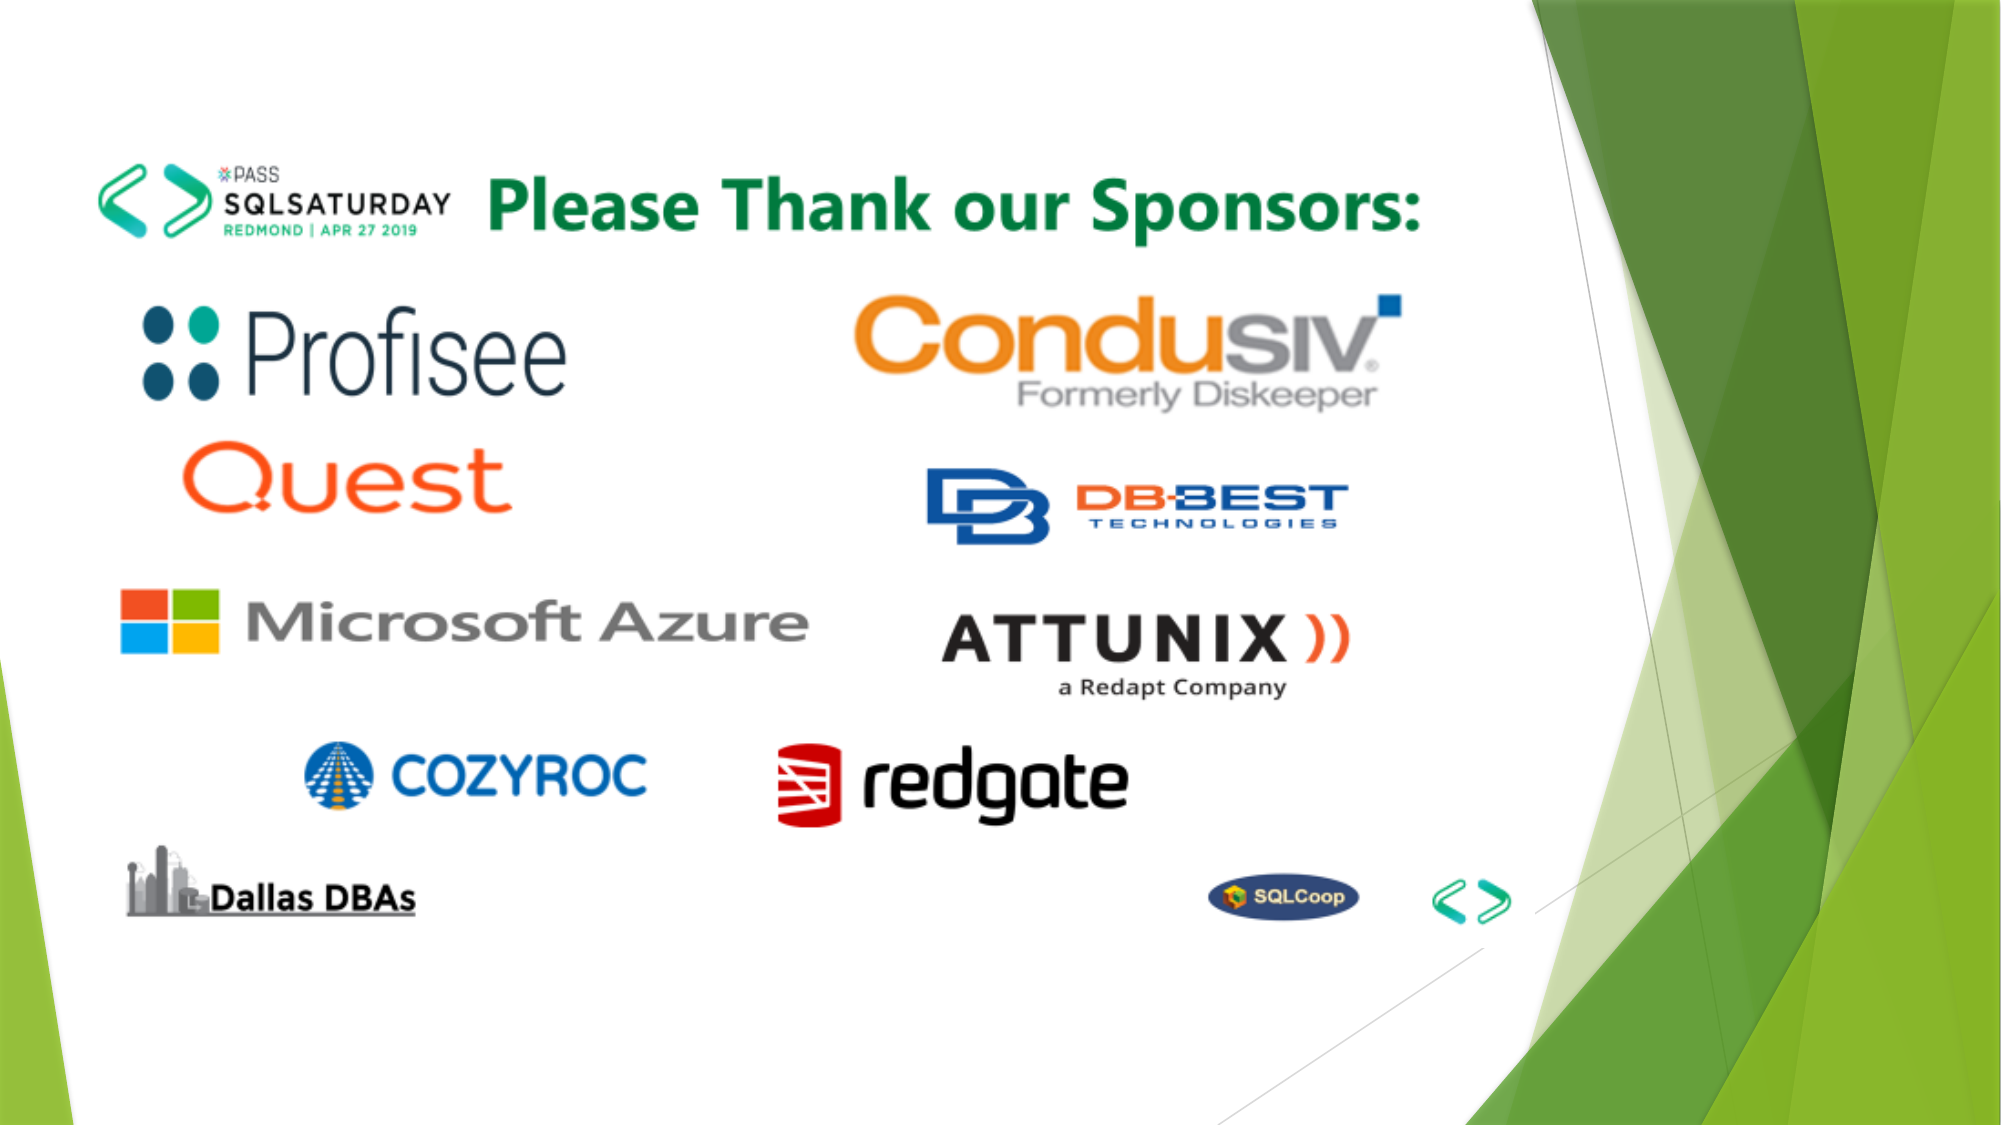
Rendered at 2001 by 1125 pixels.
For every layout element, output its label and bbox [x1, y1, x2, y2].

picture [77, 127, 1535, 948]
